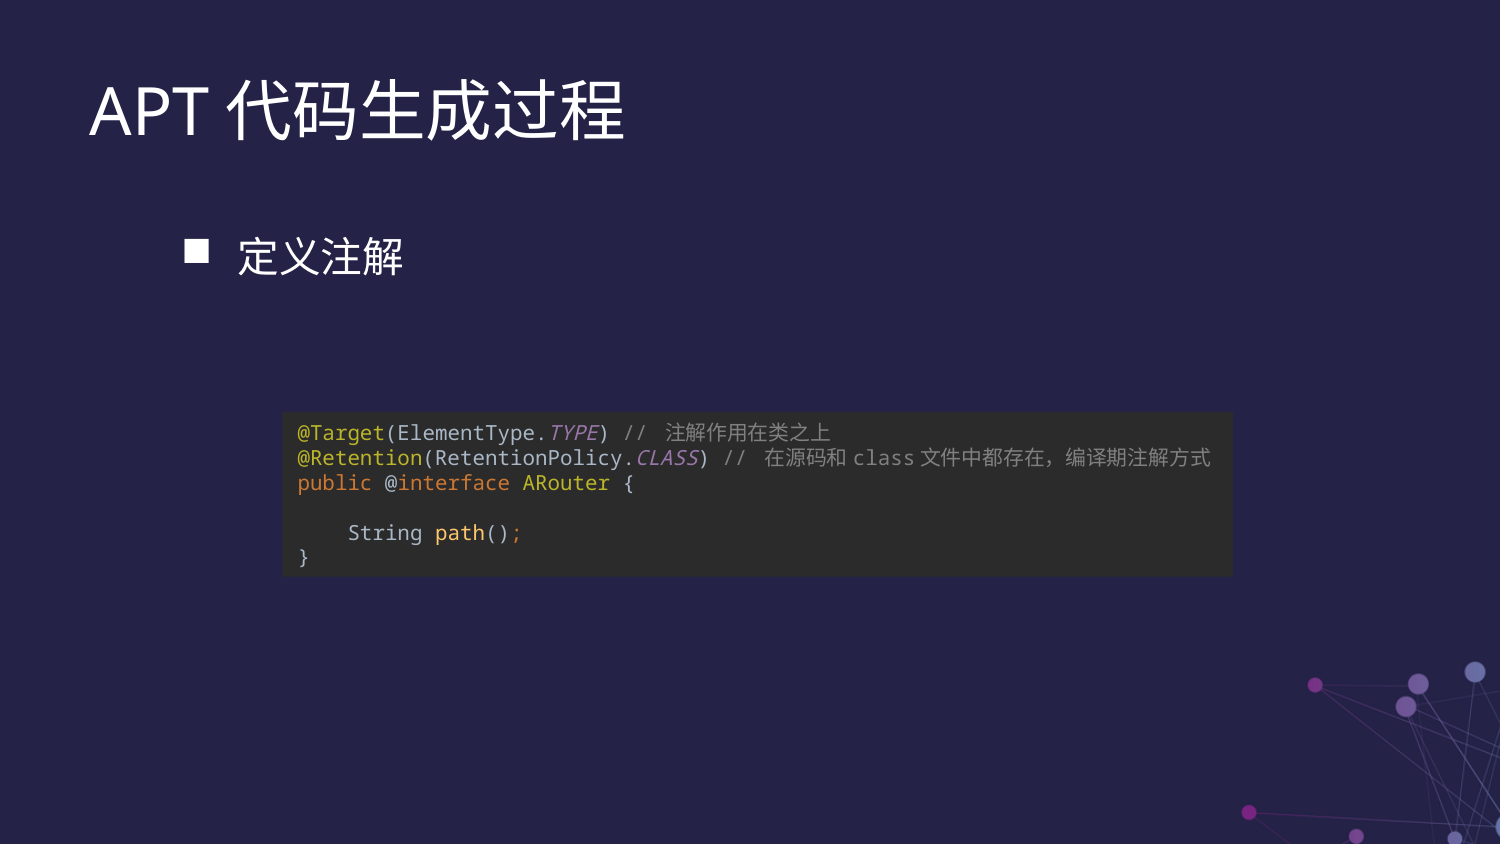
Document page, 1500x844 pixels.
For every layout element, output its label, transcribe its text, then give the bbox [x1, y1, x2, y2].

text_box 定义注解 [166, 223, 420, 289]
text_box APT代码生成过程 [74, 61, 1113, 157]
text_box @Target(ElementType.TYPE) // 注解作用在类之上 @Retention(RetentionPolicy.CLASS) // 在源码和class文件中都存在，编译期注解方式 public @interface ARouter { String path(); } [282, 411, 1233, 577]
picture [0, 0, 1500, 844]
